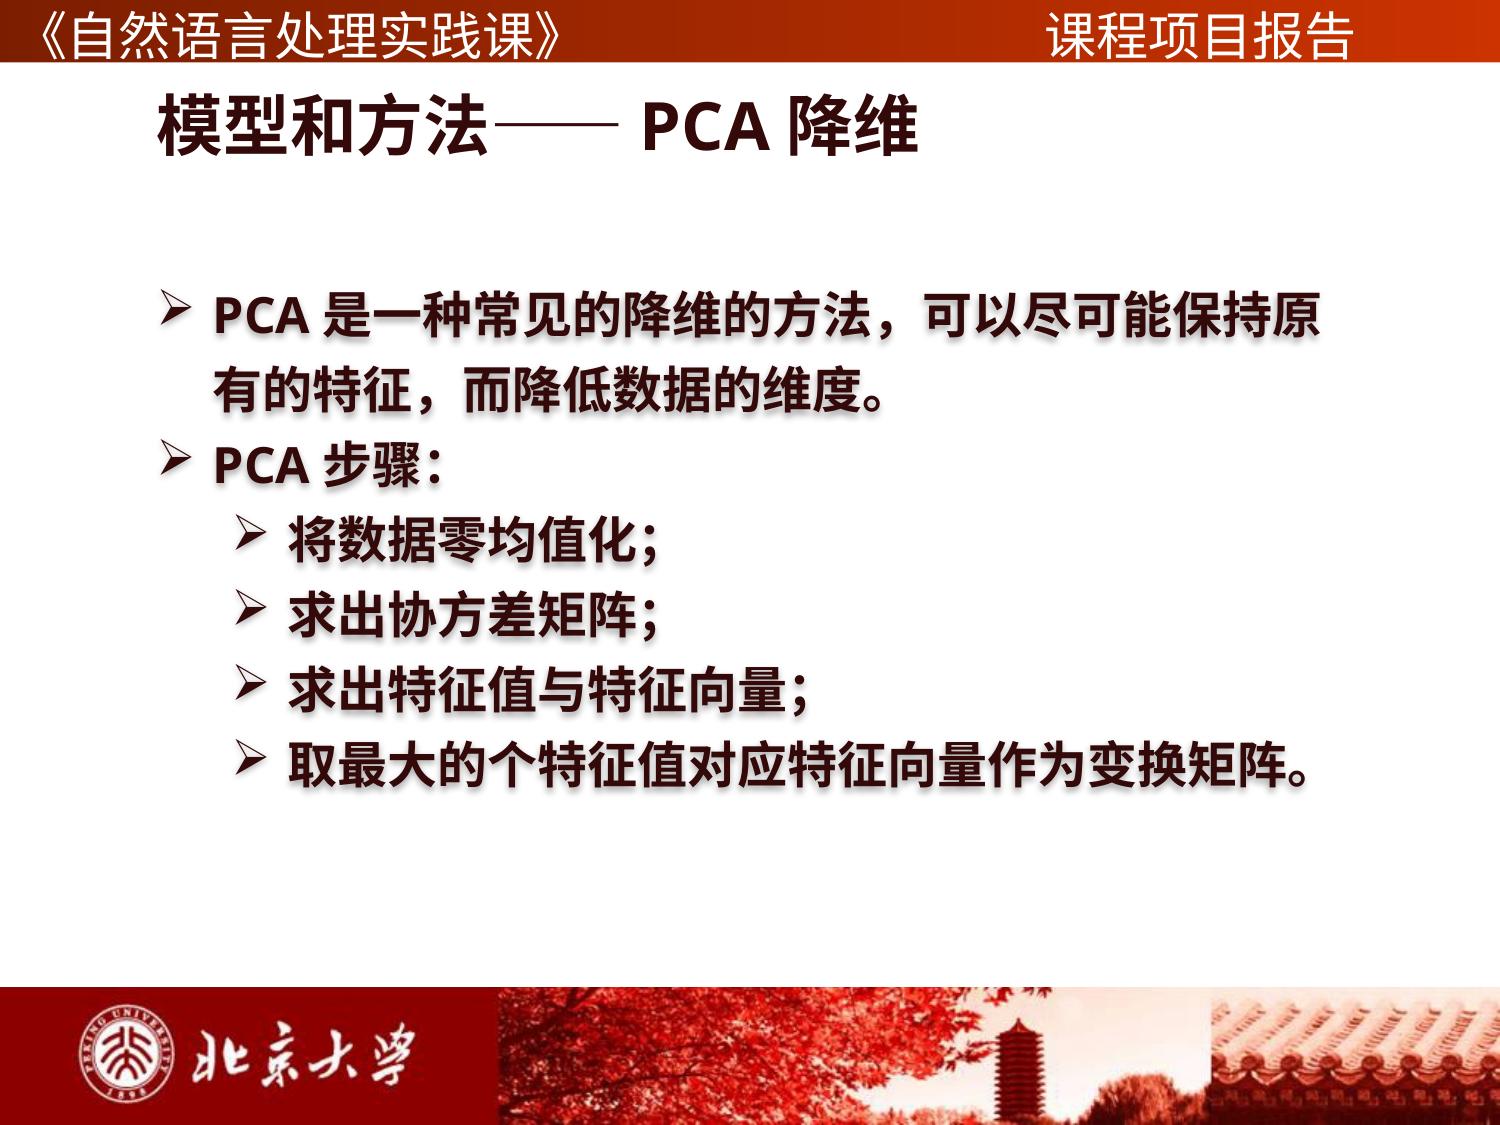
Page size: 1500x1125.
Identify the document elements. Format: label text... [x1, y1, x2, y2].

picture [0, 987, 1500, 1125]
title 模型和方法——PCA降维 [141, 84, 1355, 164]
